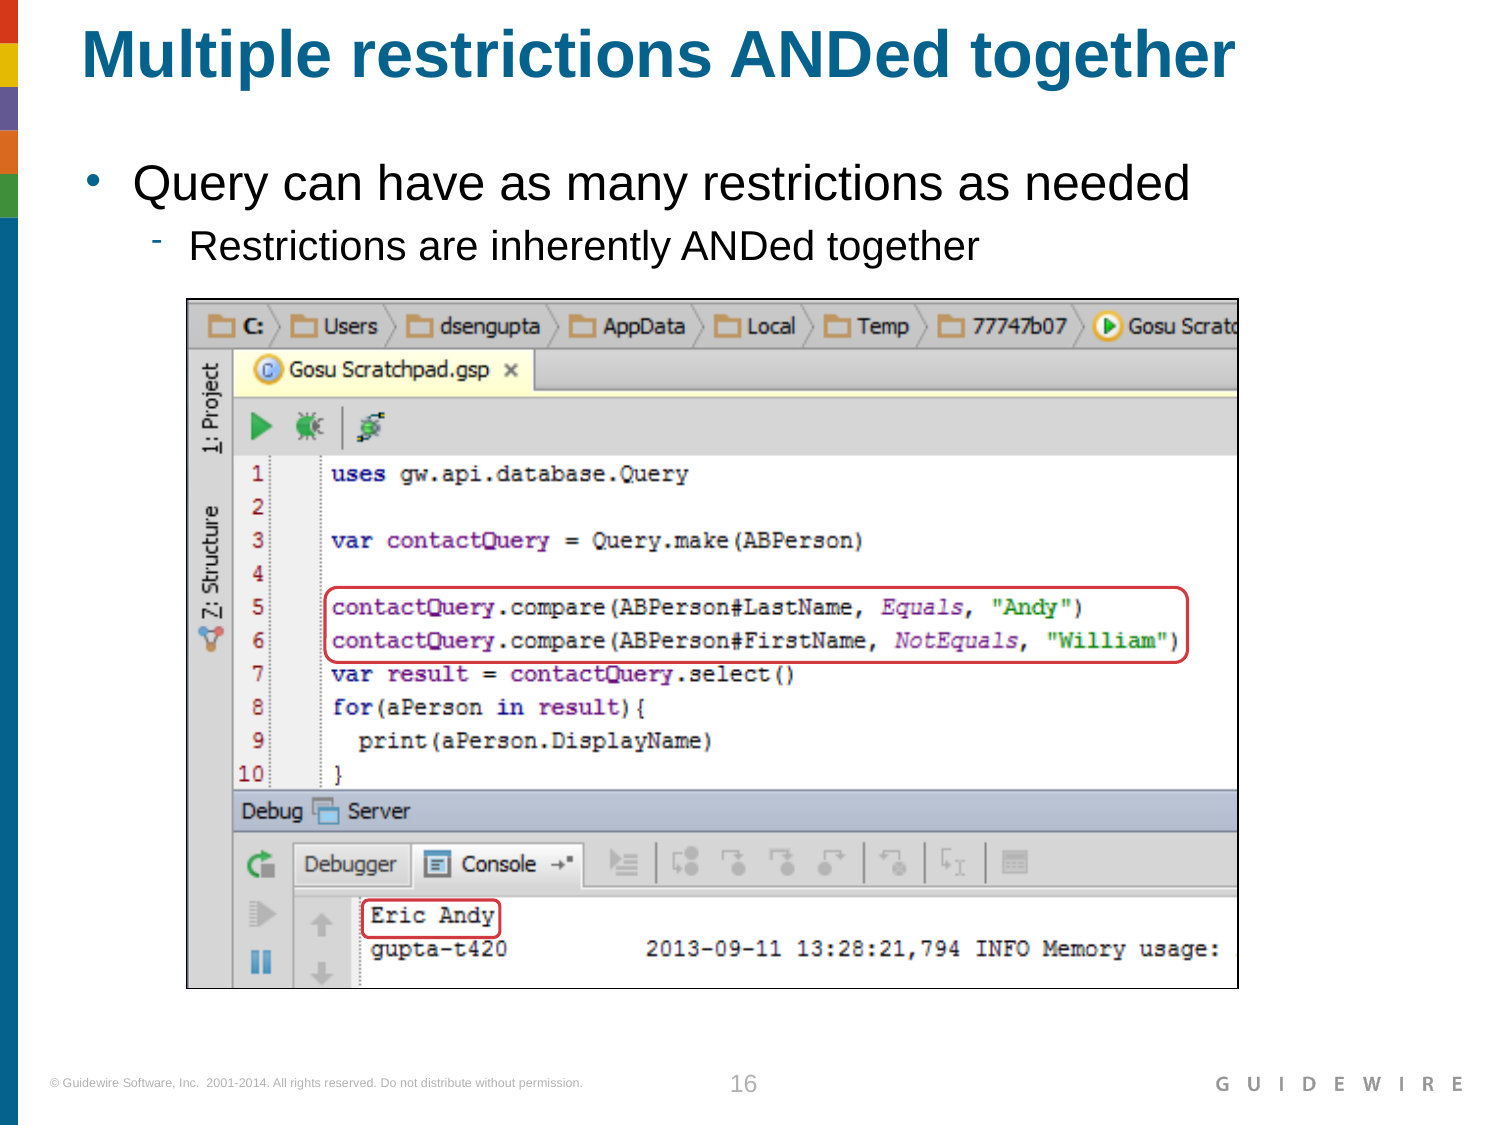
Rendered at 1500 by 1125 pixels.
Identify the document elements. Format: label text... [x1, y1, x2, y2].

title Multiple restrictions ANDed together [81, 19, 1446, 142]
picture [186, 299, 1238, 988]
picture [1215, 1073, 1480, 1096]
list Query can have as many restrictions as needed Restrictions are inherently ANDed together [85, 149, 1451, 288]
